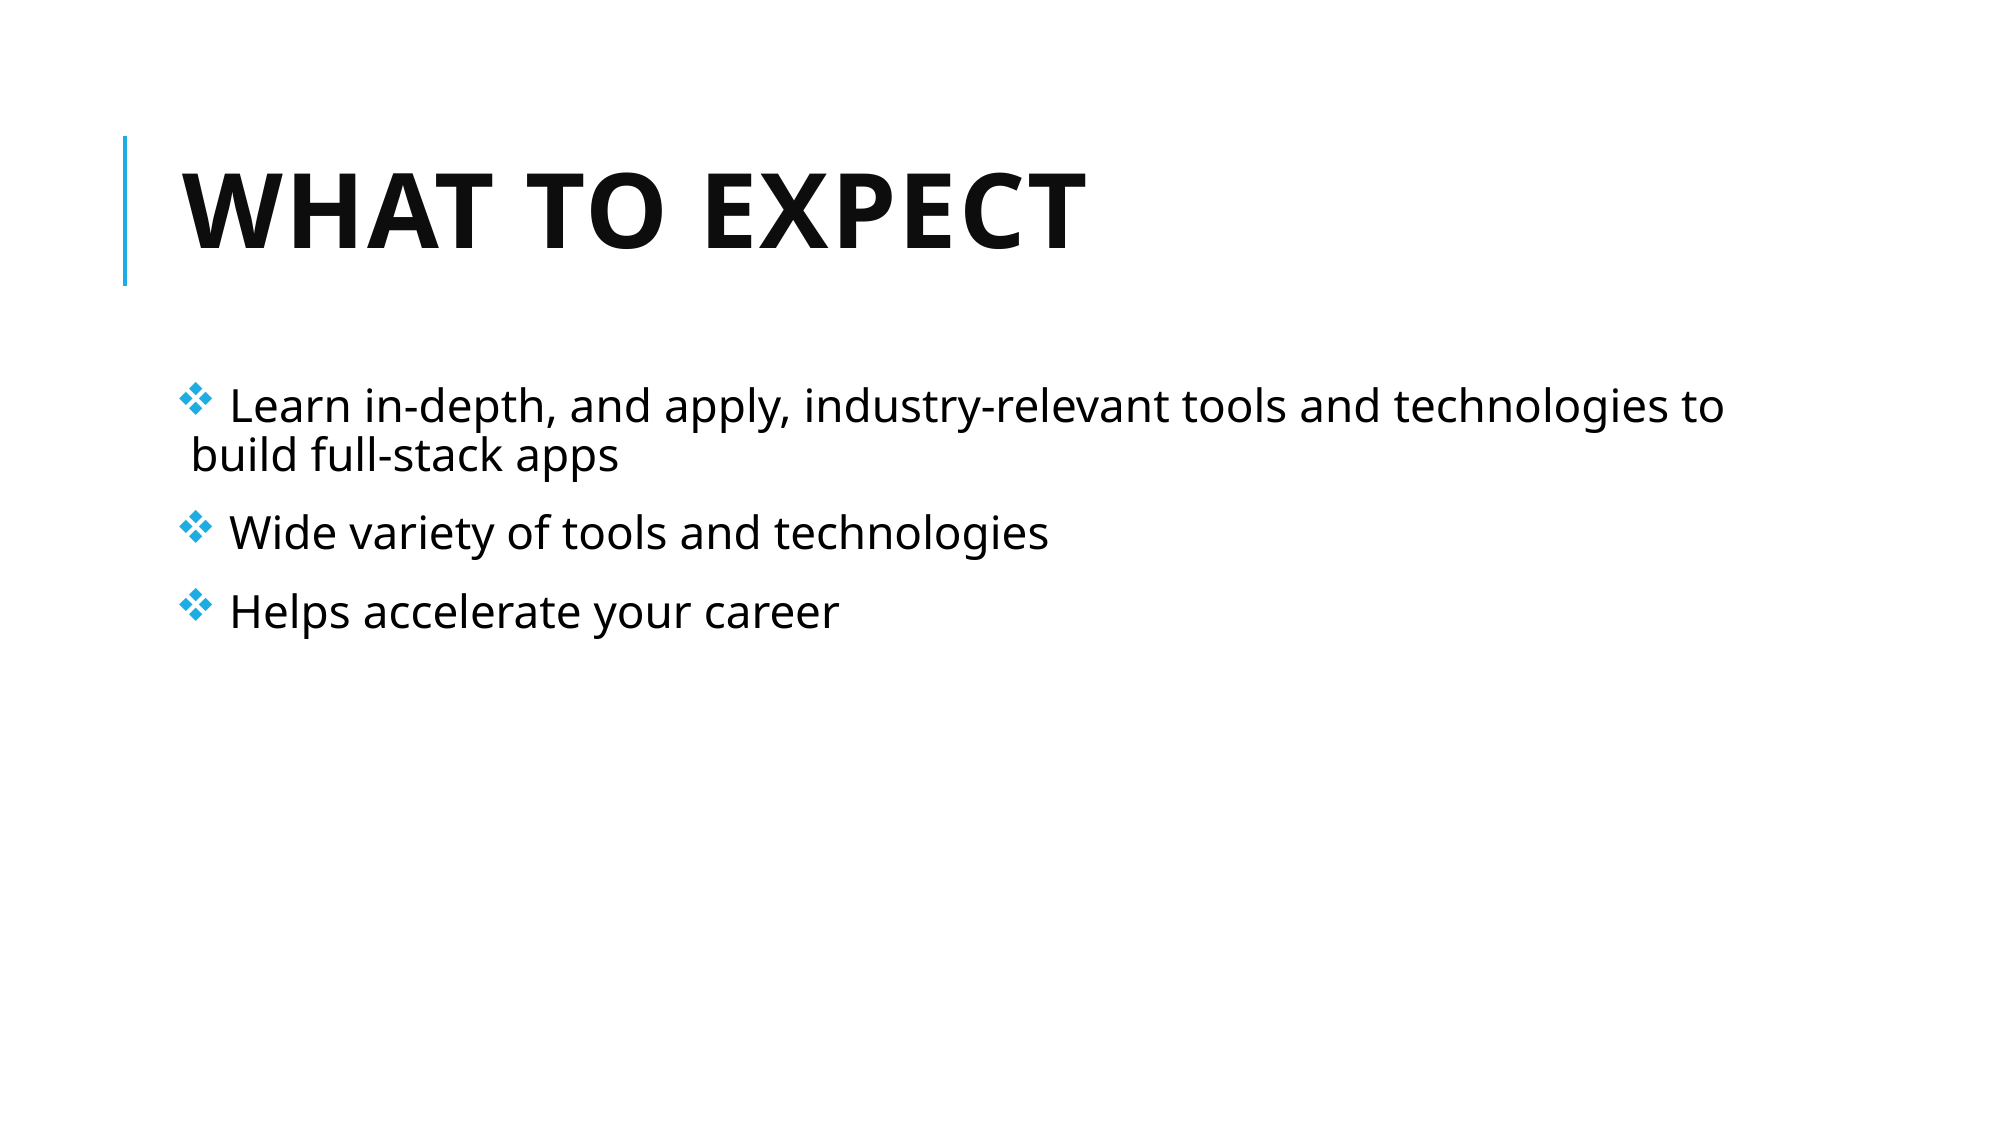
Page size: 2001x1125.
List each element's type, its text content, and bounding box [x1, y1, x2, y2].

list Learn in-depth, and apply, industry-relevant tools and technologies to build full-stack apps Wide variety of tools and technologies Helps accelerate your career [168, 375, 1763, 1035]
title What to expect [168, 96, 1763, 342]
